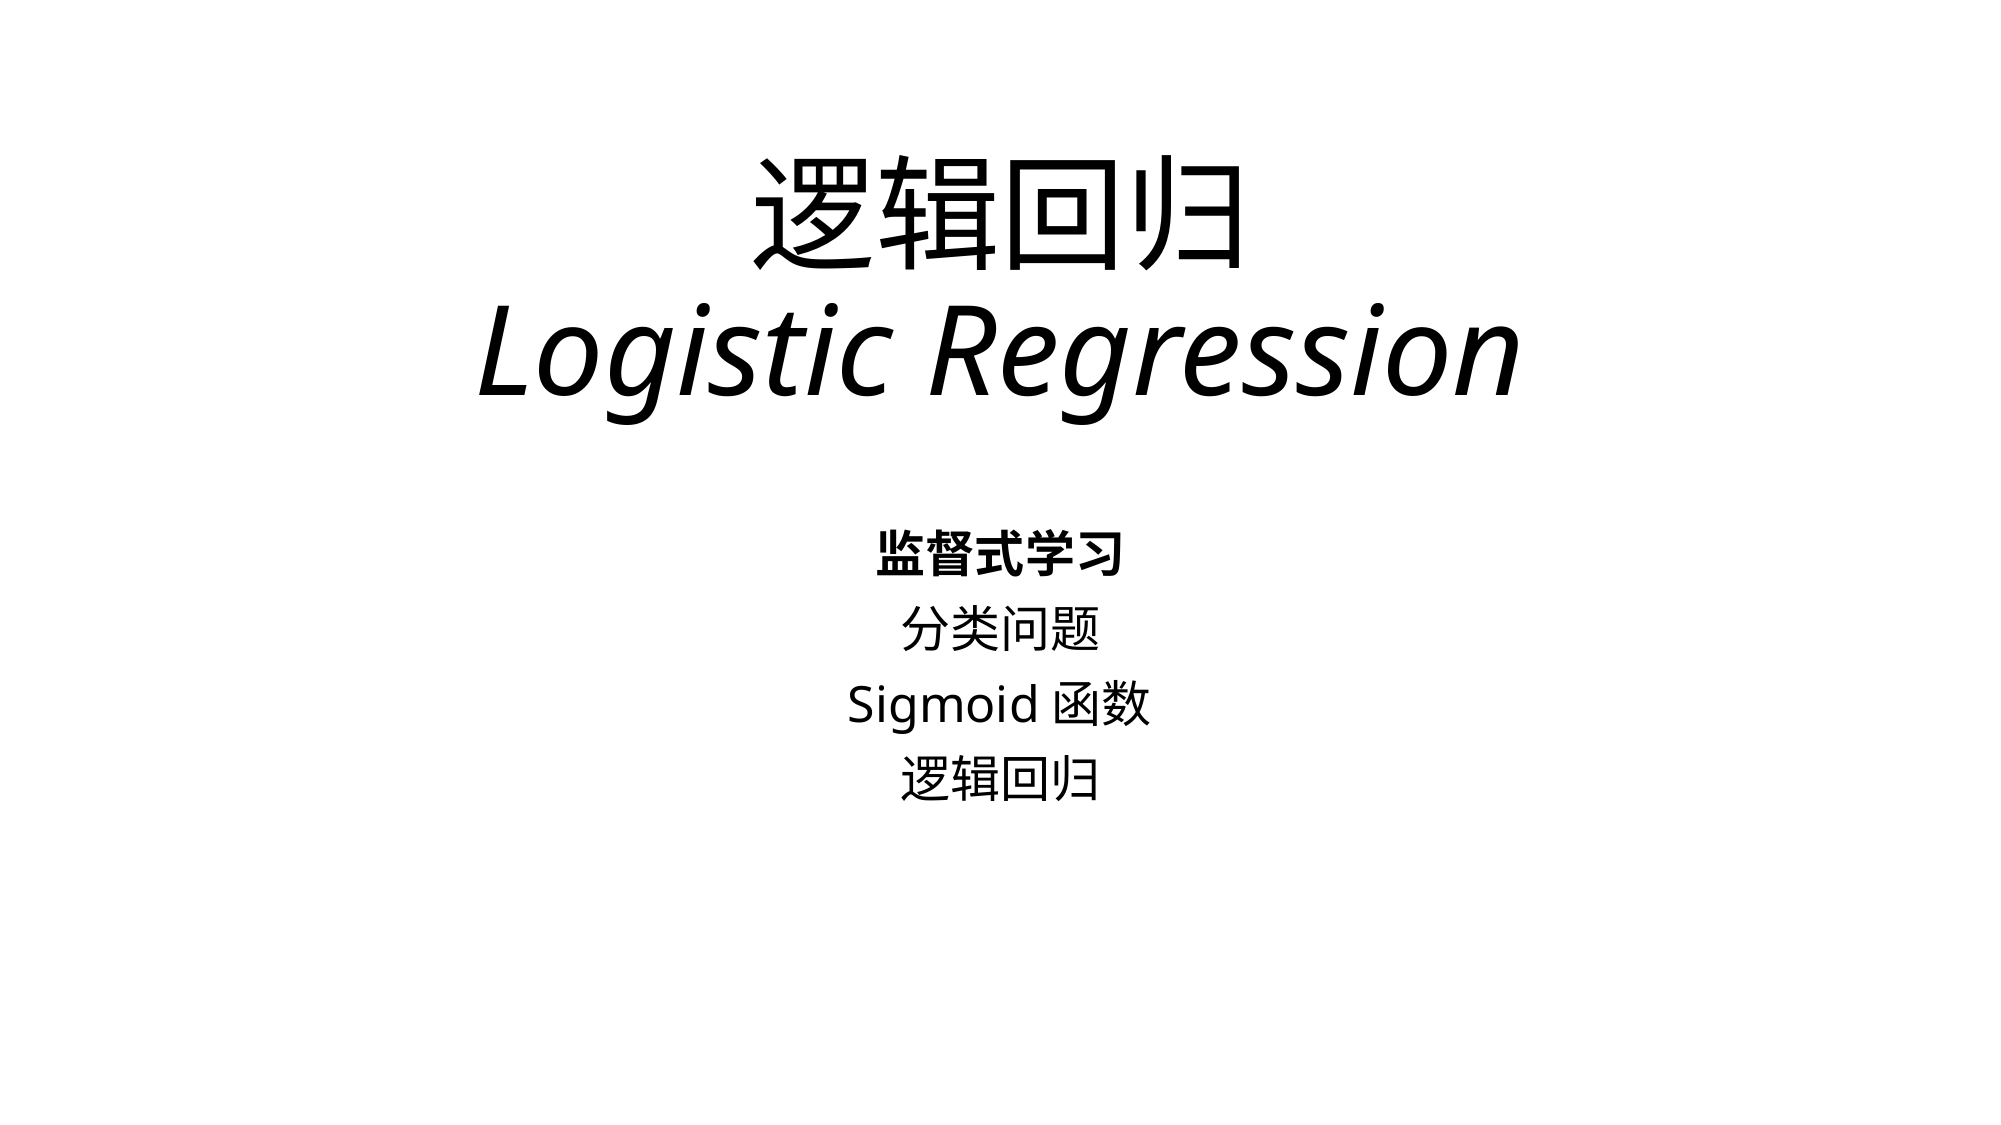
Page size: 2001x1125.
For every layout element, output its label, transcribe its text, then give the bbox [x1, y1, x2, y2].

title 逻辑回归 Logistic Regression [249, 140, 1750, 431]
subtitle 监督式学习 分类问题 Sigmoid函数 逻辑回归 [249, 522, 1750, 1003]
